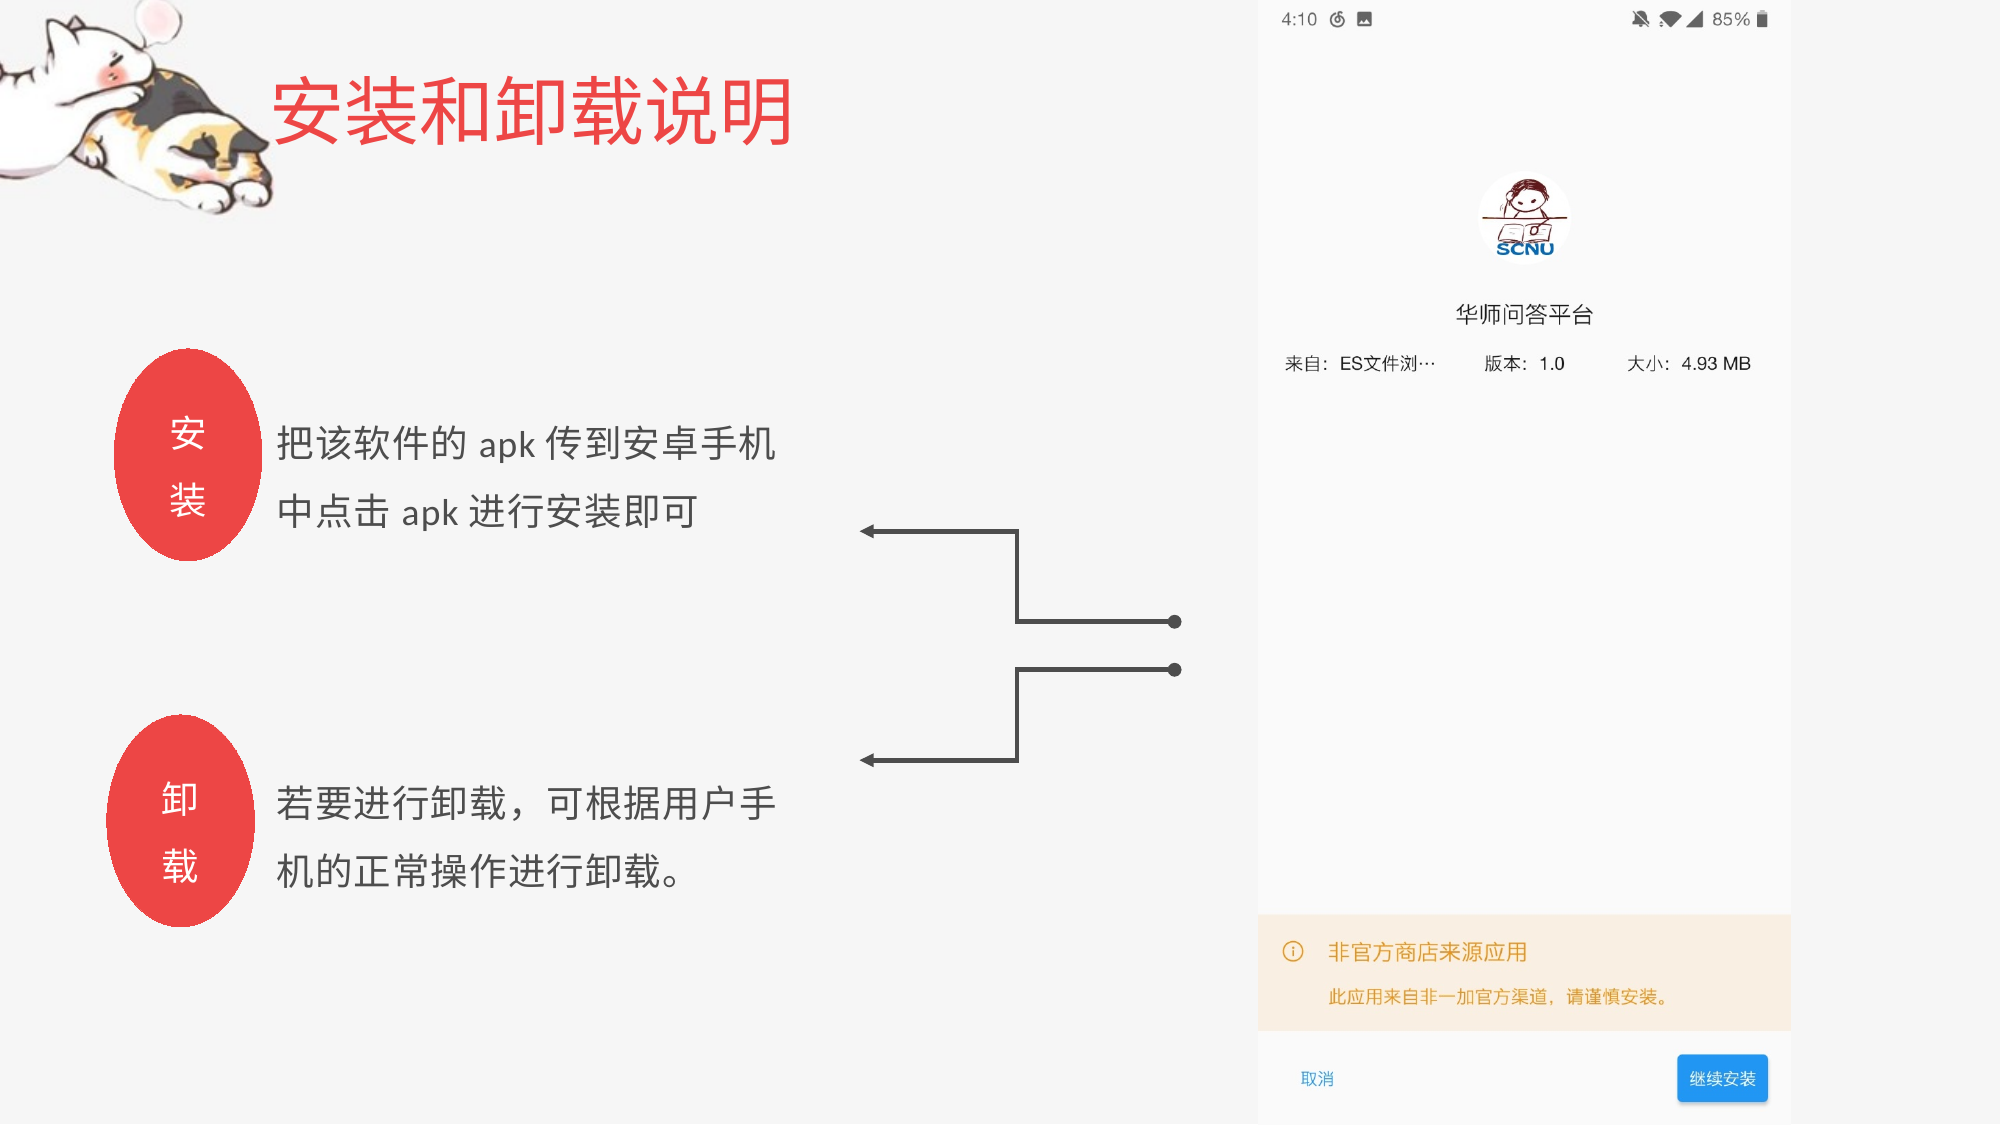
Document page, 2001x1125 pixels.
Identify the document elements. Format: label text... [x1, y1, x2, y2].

text_box 卸载 [106, 714, 255, 927]
picture [0, 0, 2000, 1125]
text_box 安装 [114, 348, 262, 561]
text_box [859, 669, 1175, 761]
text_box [859, 531, 1175, 622]
title 安装和卸载说明 [254, 45, 1258, 185]
text_box 若要进行卸载，可根据用户手机的正常操作进行卸载。 [261, 750, 826, 901]
text_box 把该软件的apk传到安卓手机中点击apk进行安装即可 [261, 390, 826, 540]
